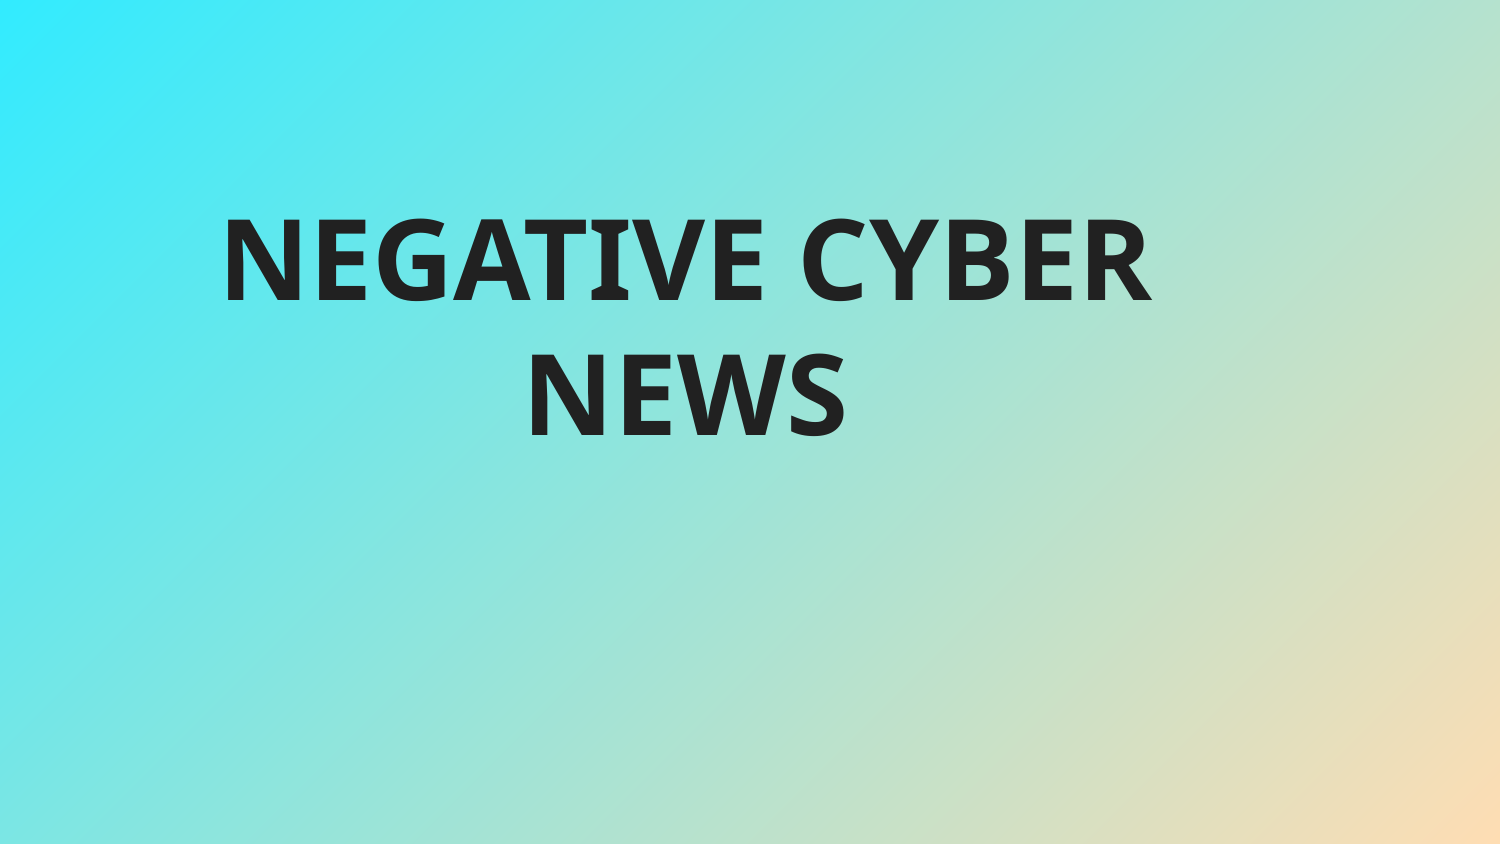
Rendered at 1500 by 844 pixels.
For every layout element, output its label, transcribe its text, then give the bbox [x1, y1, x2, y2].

title NEGATIVE CYBER NEWS [150, 176, 1221, 474]
